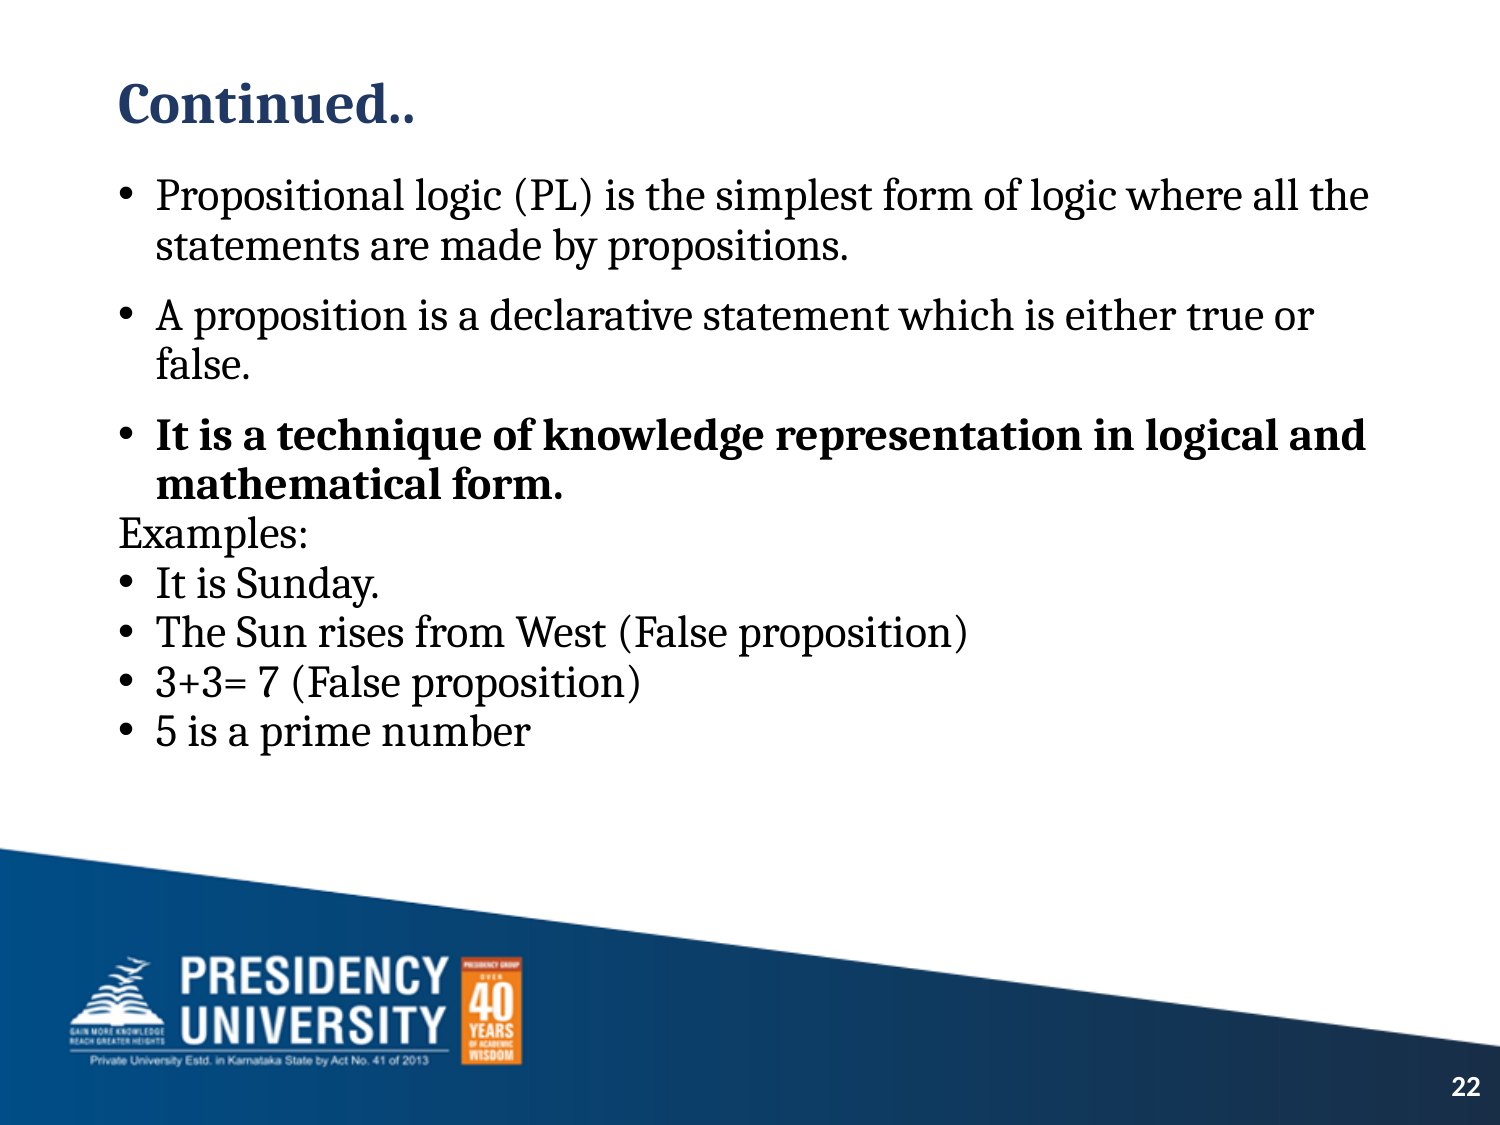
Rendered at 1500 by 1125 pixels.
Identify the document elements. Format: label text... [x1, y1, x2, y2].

title Continued.. [103, 81, 1397, 129]
slide_number 22 [1158, 1054, 1496, 1115]
list Propositional logic (PL) is the simplest form of logic where all the statements are made by propositions. A proposition is a declarative statement which is either true or false. It is a technique of knowledge representation in logical and mathematical form. Examples: It is Sunday. The Sun rises from West (False proposition) 3+3= 7 (False proposition) 5 is a prime number [103, 163, 1421, 851]
picture [0, 845, 1500, 1125]
